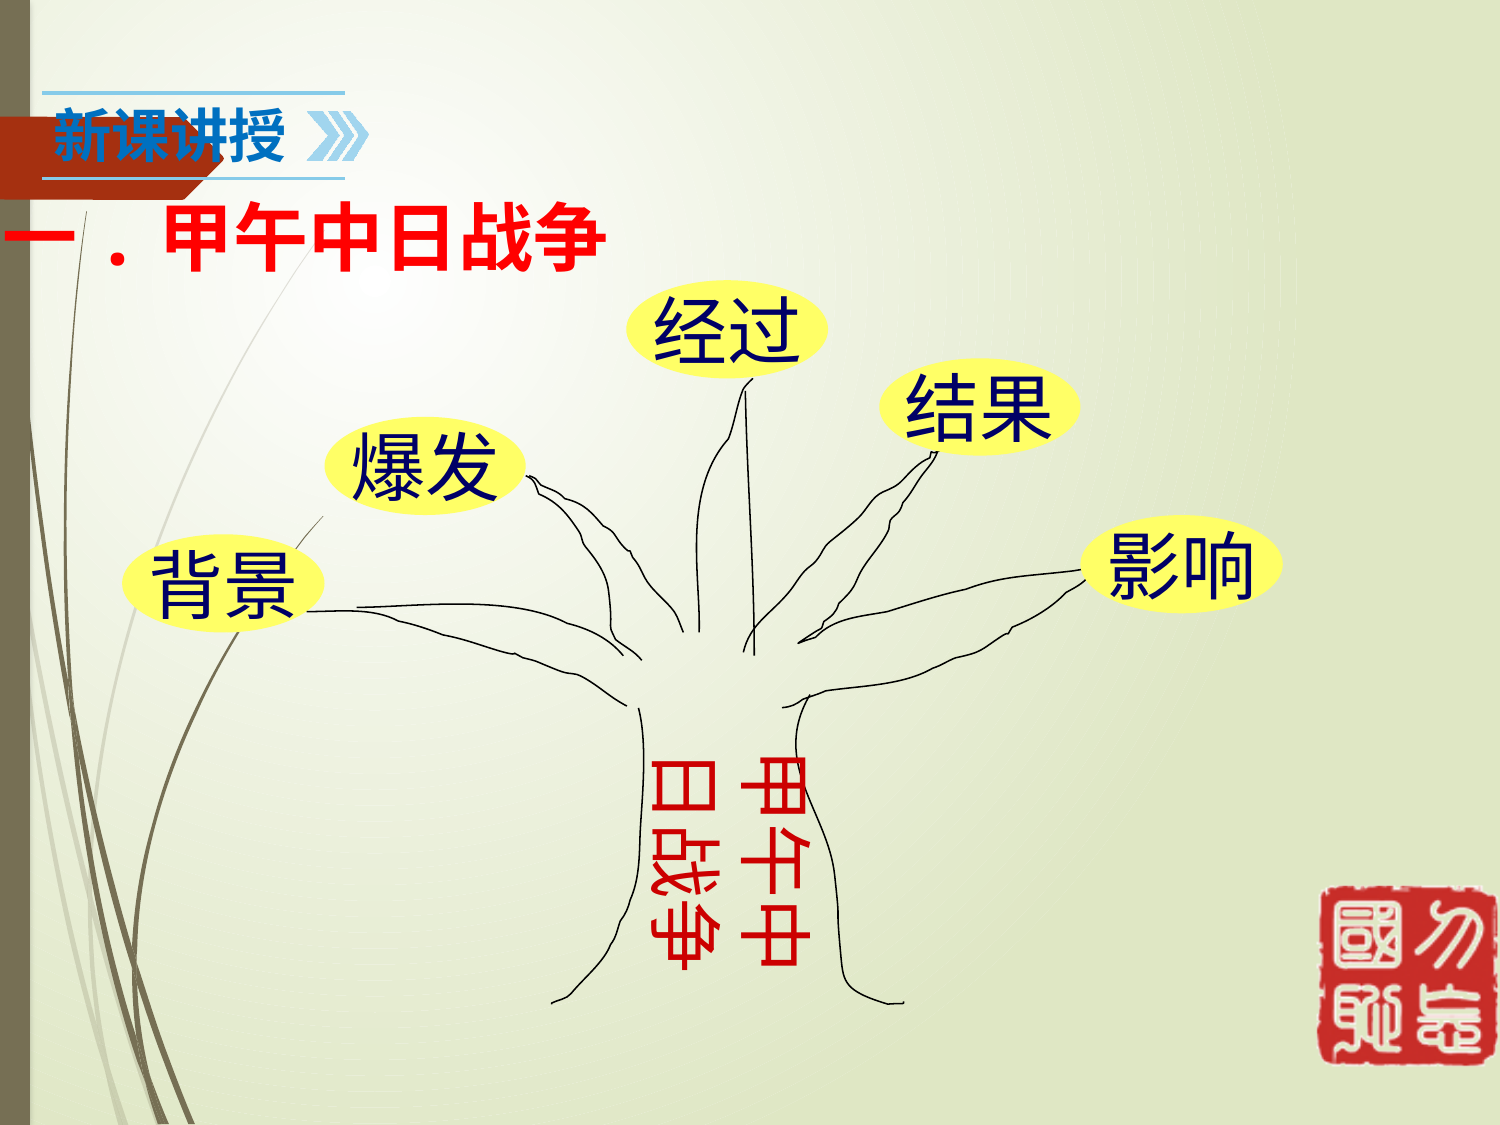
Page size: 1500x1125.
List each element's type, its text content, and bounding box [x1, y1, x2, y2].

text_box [29, 91, 369, 180]
text_box 一.甲午中日战争 [0, 183, 623, 288]
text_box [121, 279, 1283, 1042]
picture [1302, 873, 1500, 1082]
